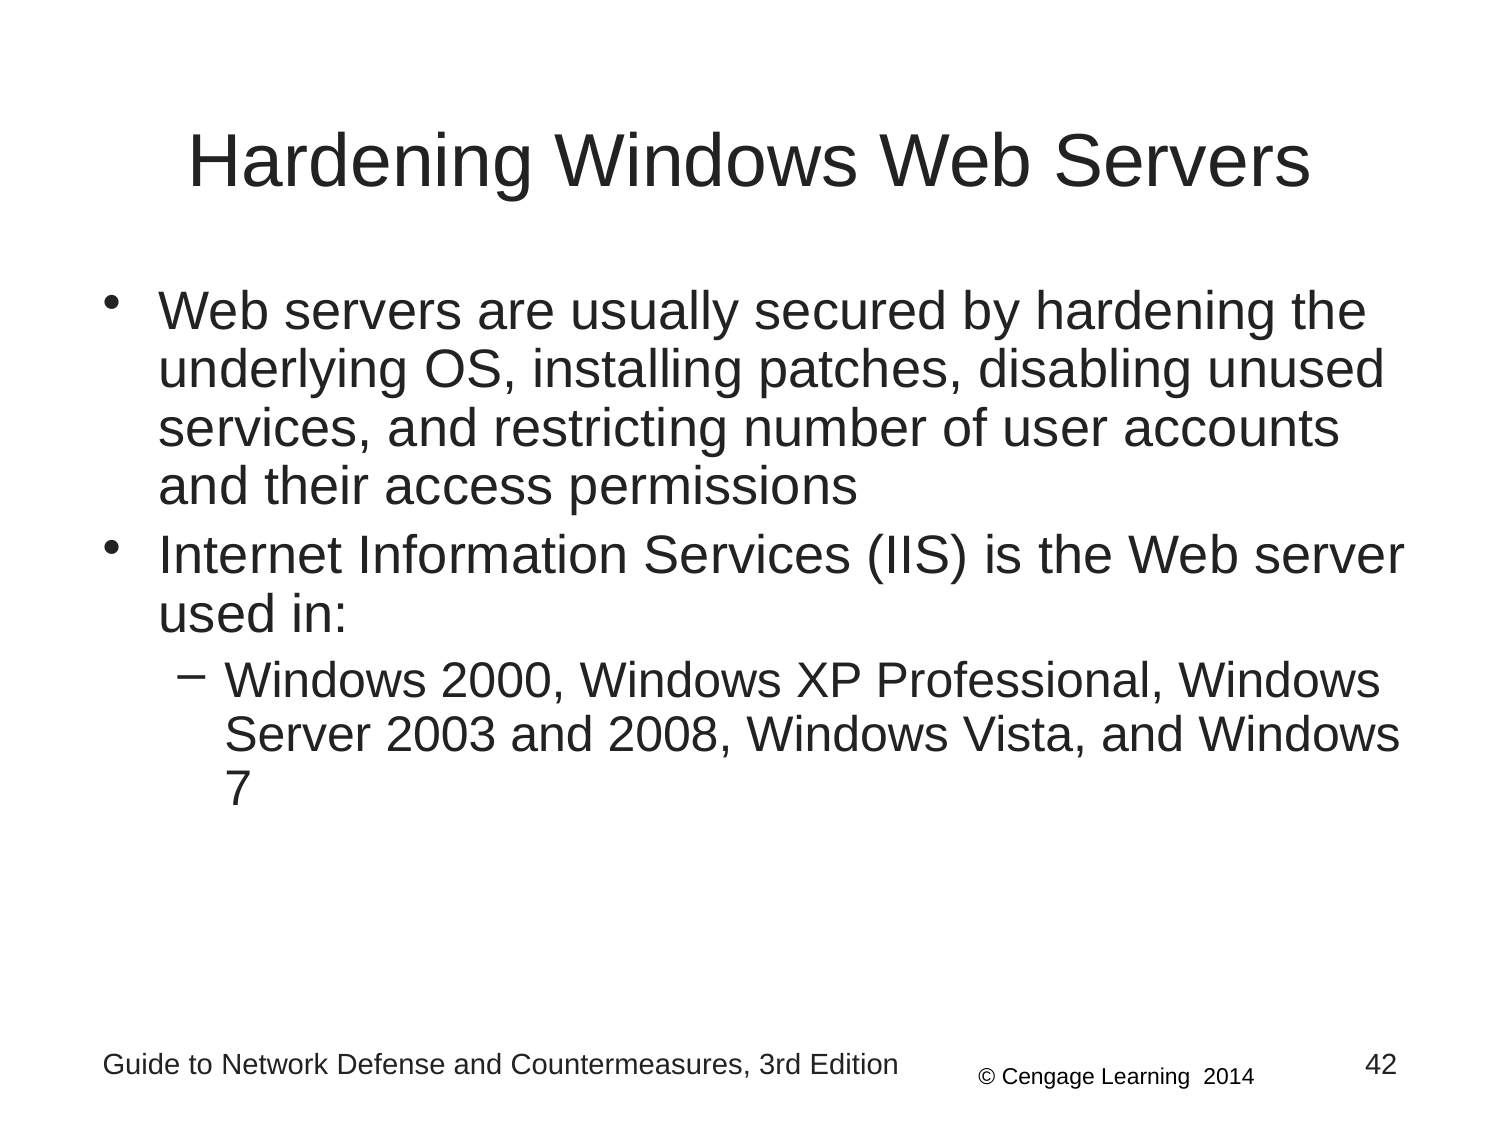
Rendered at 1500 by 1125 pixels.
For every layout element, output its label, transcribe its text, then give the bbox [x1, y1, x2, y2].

slide_number 42 [1312, 1037, 1413, 1100]
list Web servers are usually secured by hardening the underlying OS, installing patches, disabling unused services, and restricting number of user accounts and their access permissions Internet Information Services (IIS) is the Web server used in: Windows 2000, Windows XP Professional, Windows Server 2003 and 2008, Windows Vista, and Windows 7 [87, 275, 1438, 1025]
footer Guide to Network Defense and Countermeasures, 3rd Edition [87, 1037, 925, 1100]
title Hardening Windows Web Servers [87, 62, 1413, 250]
